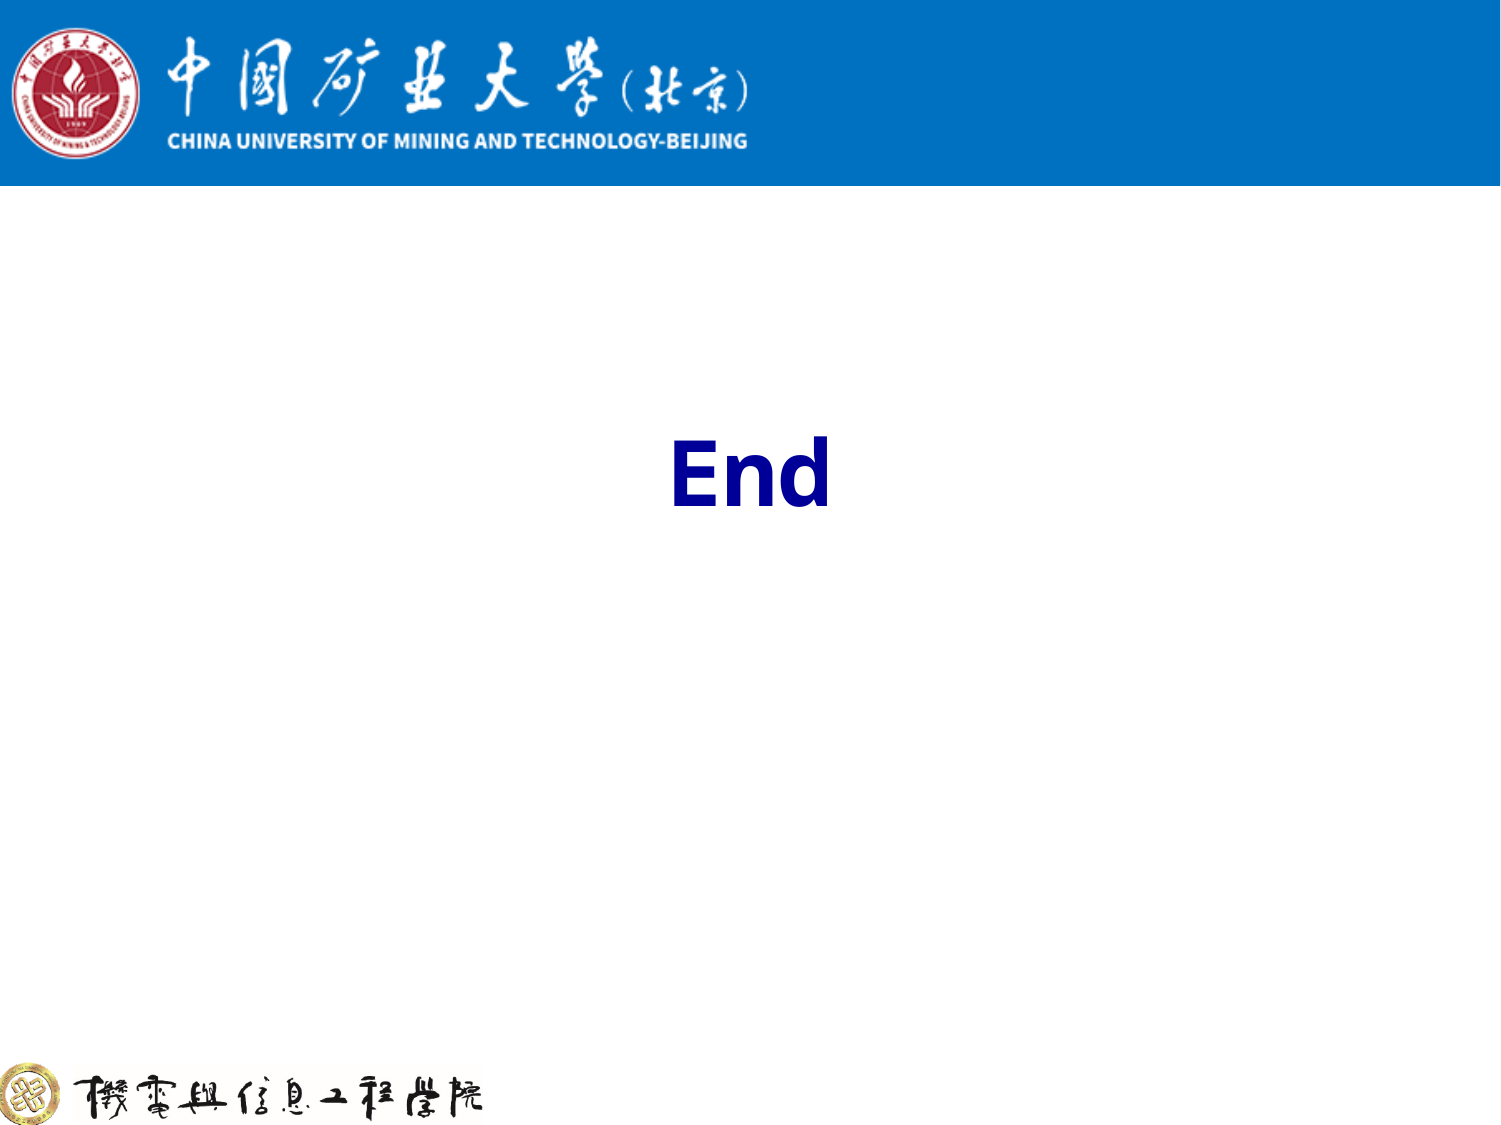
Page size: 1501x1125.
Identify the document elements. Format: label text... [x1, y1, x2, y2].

picture [0, 1062, 60, 1125]
title End [112, 349, 1388, 591]
picture [9, 25, 772, 161]
picture [73, 1065, 483, 1125]
